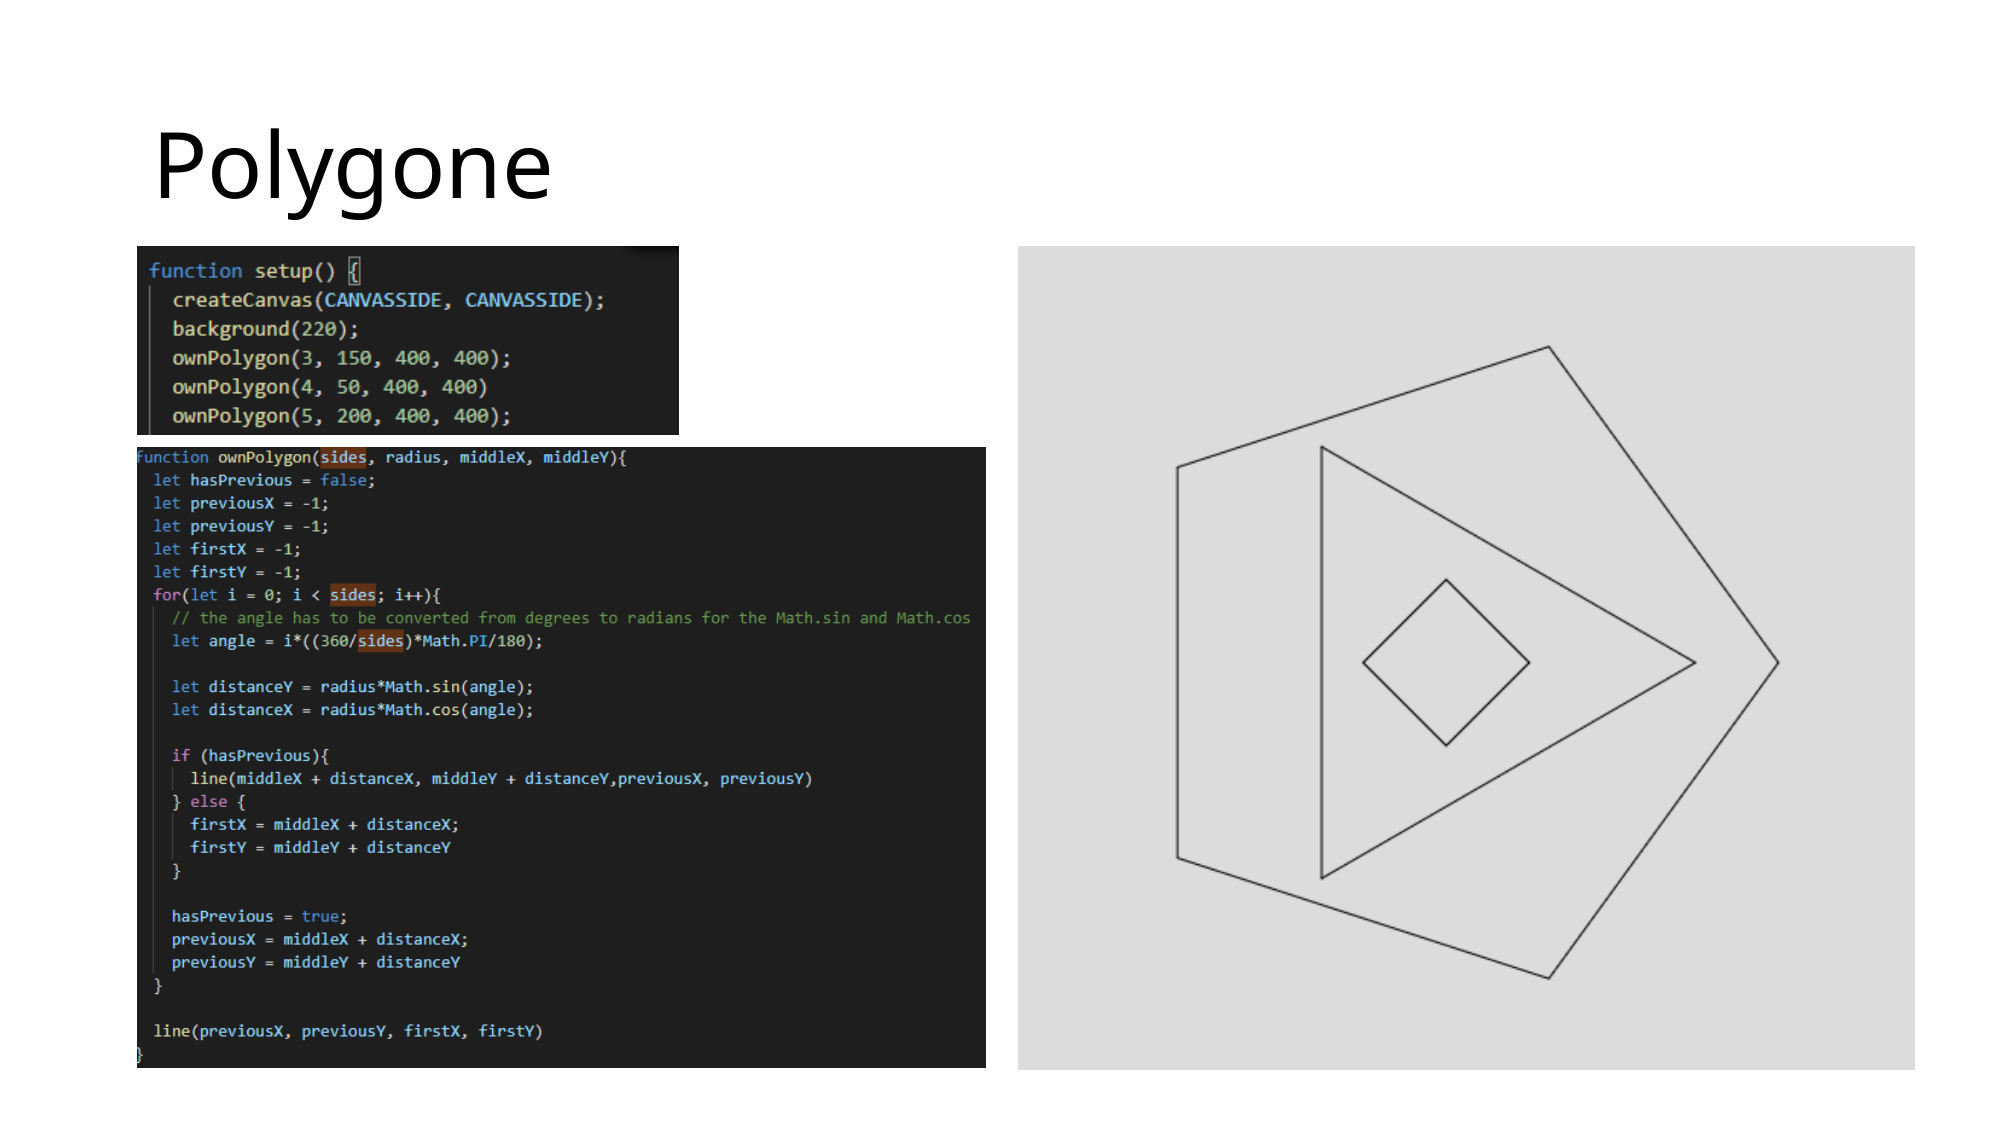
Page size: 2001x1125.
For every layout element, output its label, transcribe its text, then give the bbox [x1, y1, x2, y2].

picture [1018, 246, 1915, 1070]
title Polygone [137, 59, 1863, 278]
picture [137, 447, 986, 1068]
picture [137, 246, 679, 435]
